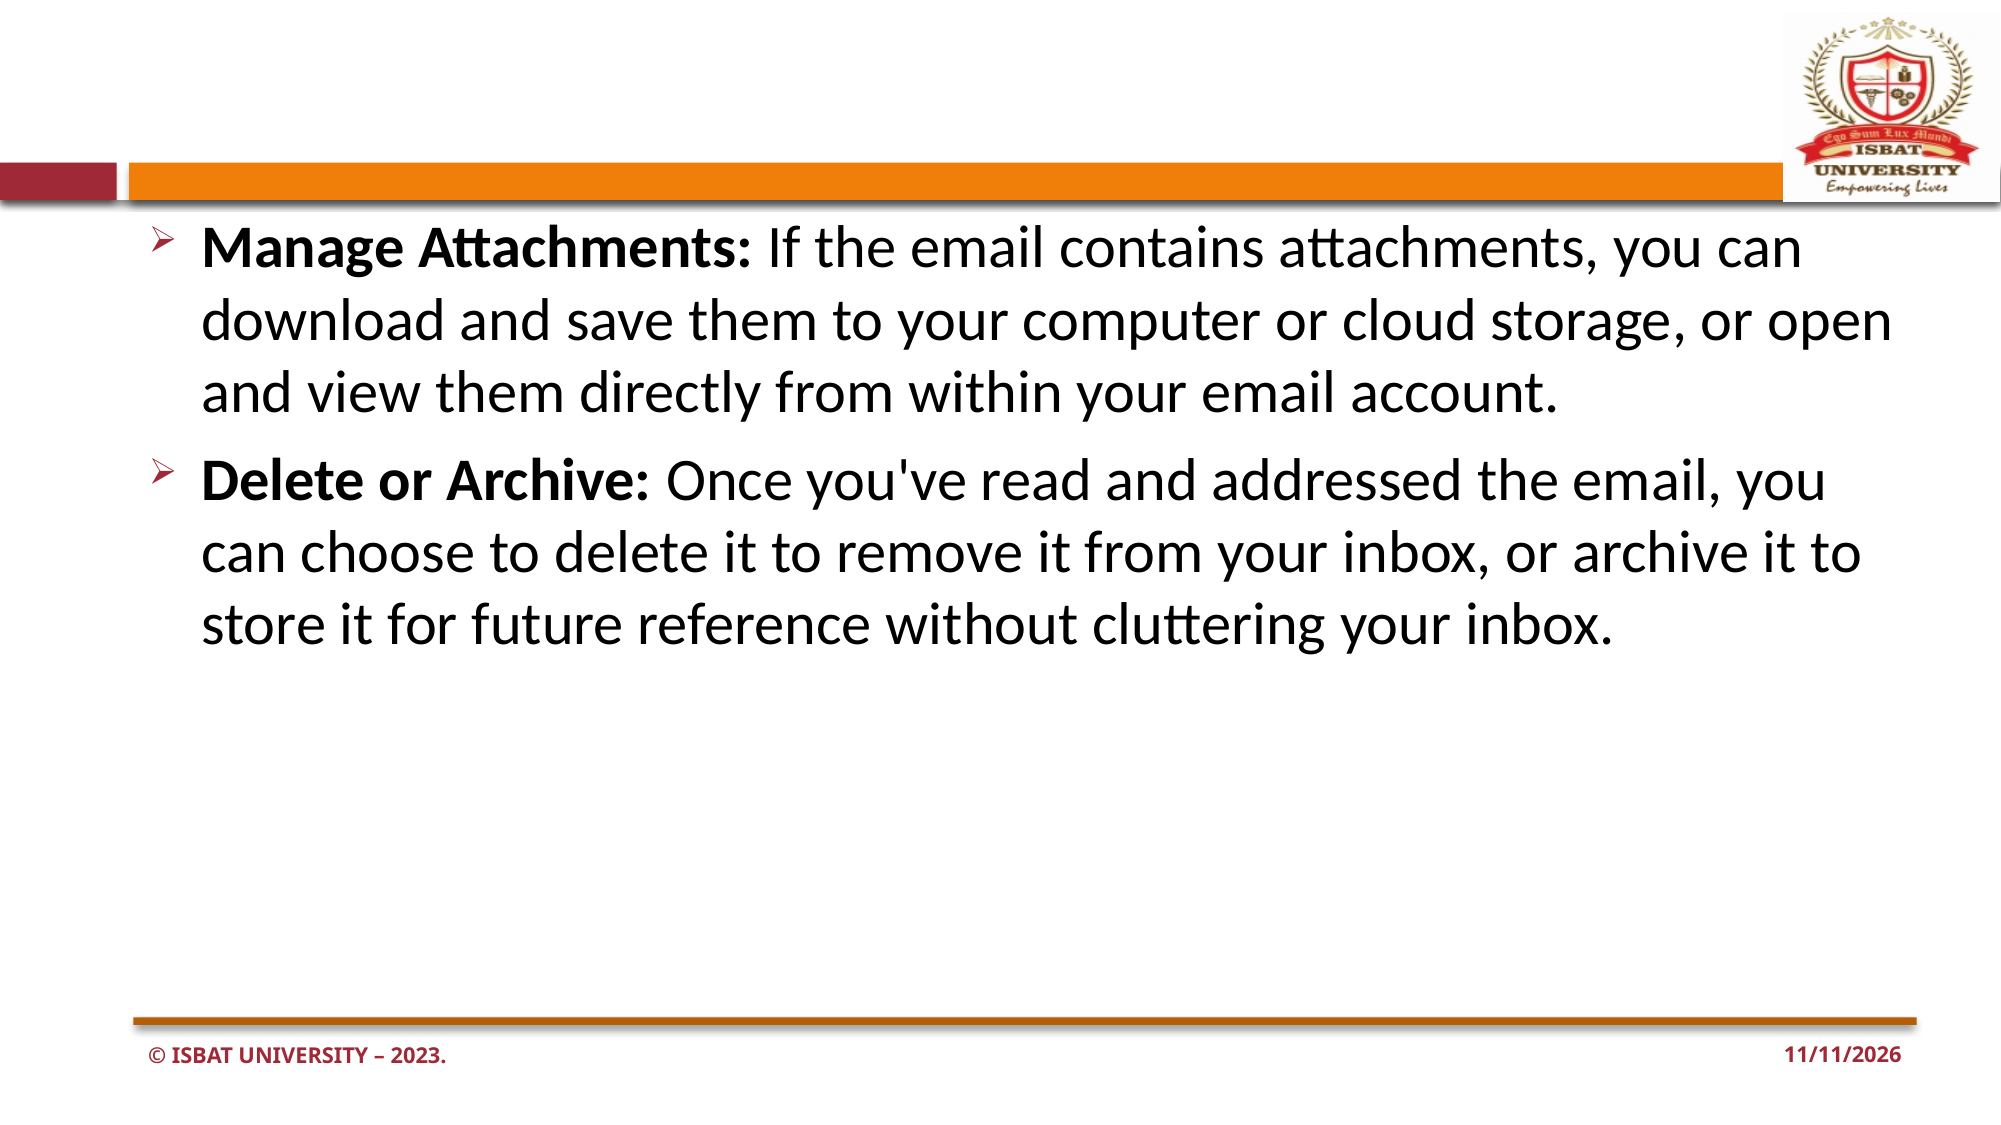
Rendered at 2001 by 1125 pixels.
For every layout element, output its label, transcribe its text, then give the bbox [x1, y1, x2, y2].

list Manage Attachments: If the email contains attachments, you can download and save them to your computer or cloud storage, or open and view them directly from within your email account. Delete or Archive: Once you've read and addressed the email, you can choose to delete it to remove it from your inbox, or archive it to store it for future reference without cluttering your inbox. [133, 200, 1918, 1000]
picture [1783, 12, 2000, 202]
